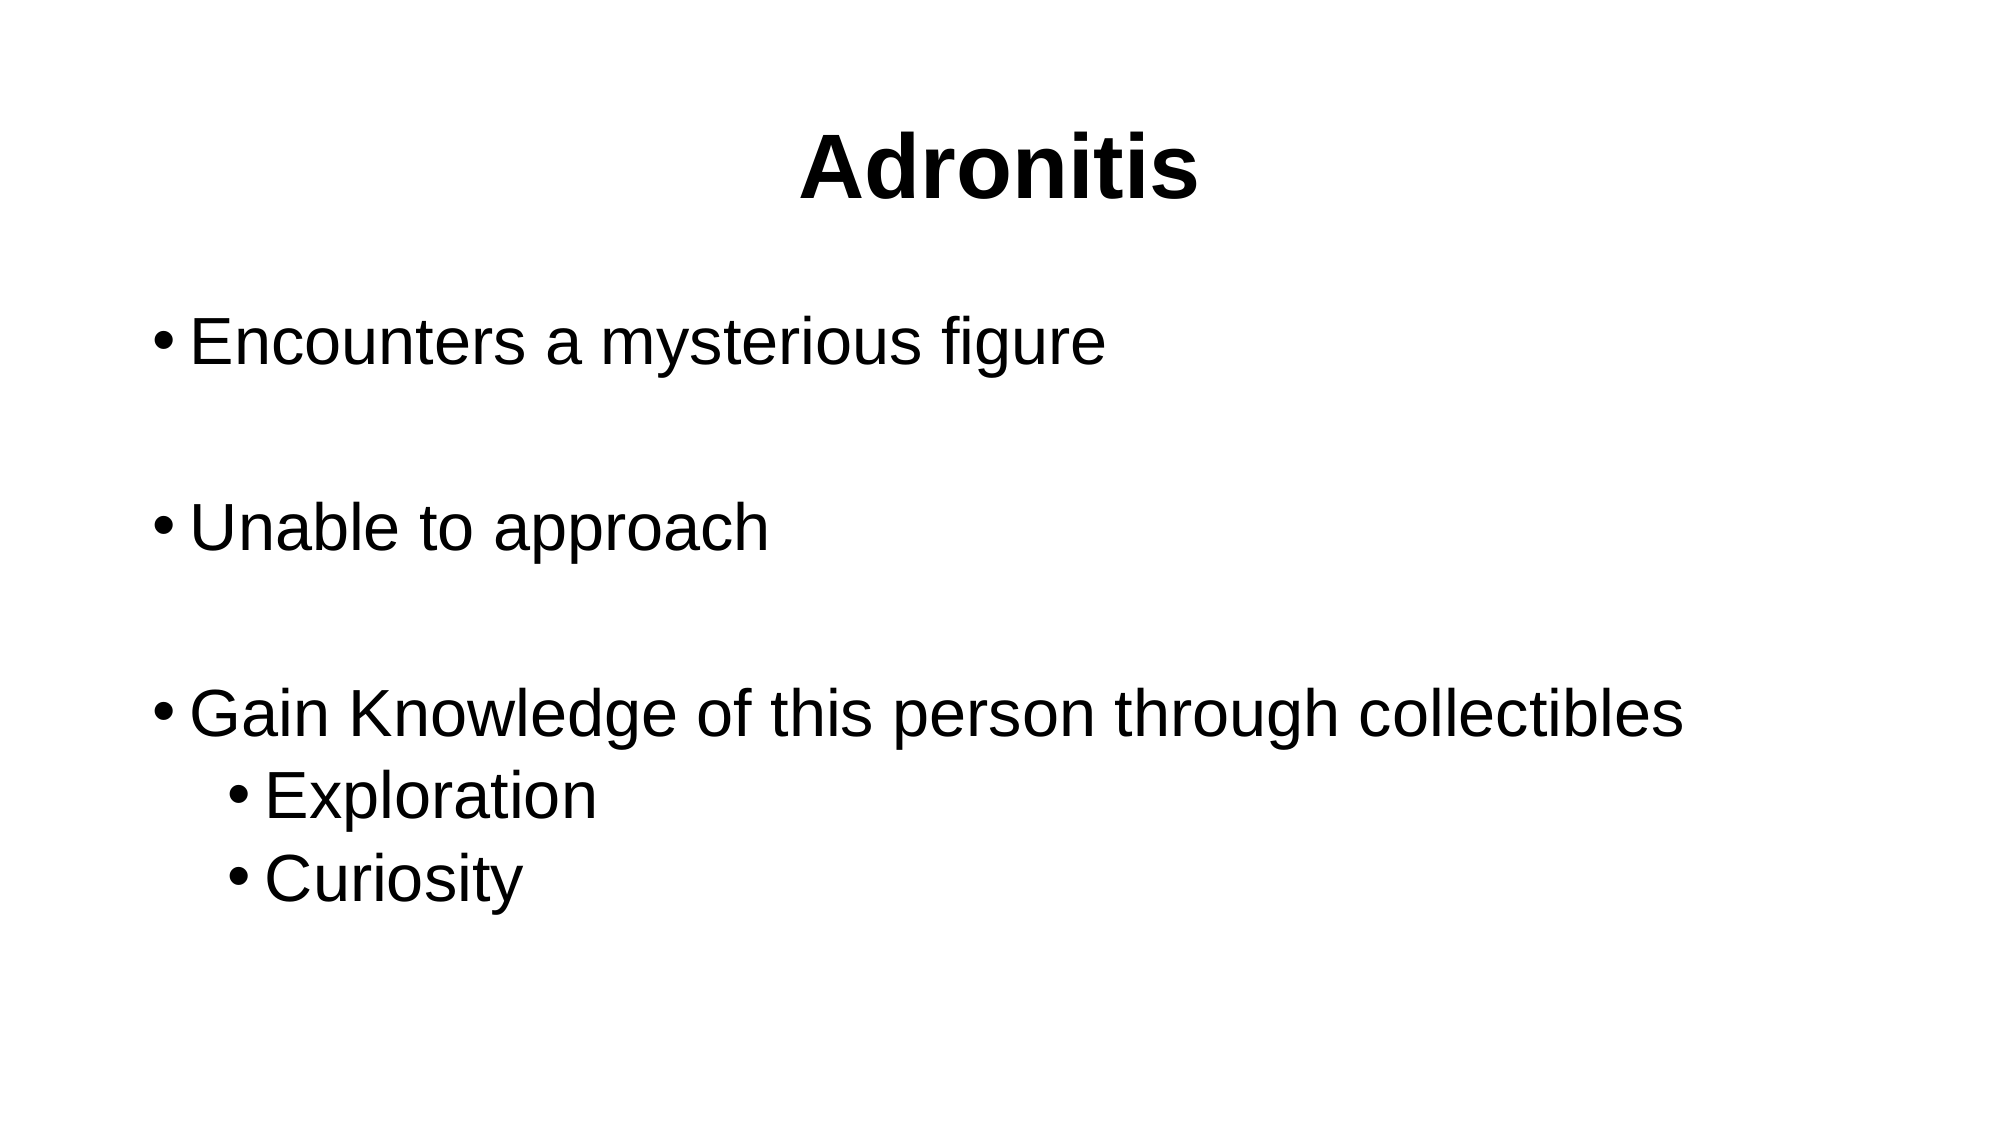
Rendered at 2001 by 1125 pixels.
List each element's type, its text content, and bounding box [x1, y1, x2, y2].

list Encounters a mysterious figure Unable to approach Gain Knowledge of this person through collectibles Exploration Curiosity [137, 299, 1863, 1014]
title Adronitis [137, 59, 1863, 278]
